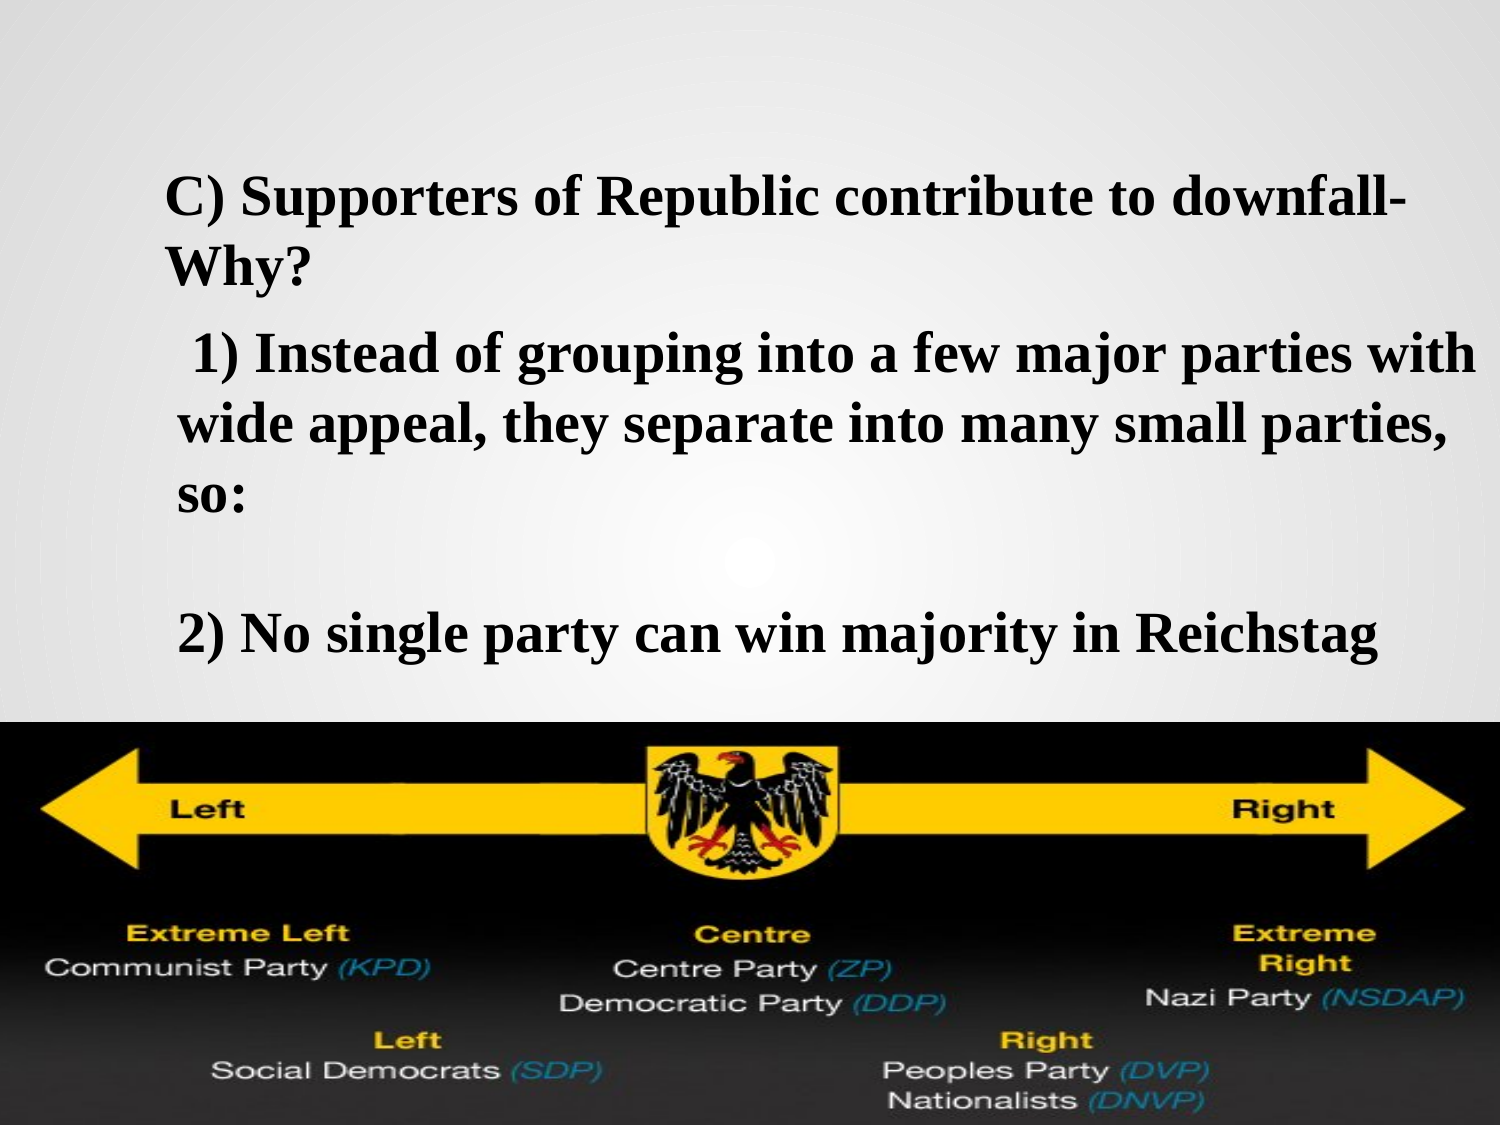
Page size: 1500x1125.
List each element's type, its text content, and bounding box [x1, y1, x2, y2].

picture [0, 722, 1500, 1125]
text_box C) Supporters of Republic contribute to downfall- Why? [0, 149, 1500, 305]
text_box 1) Instead of grouping into a few major parties with wide appeal, they separate into many small parties, so: 2) No single party can win majority in Reichstag [162, 306, 1500, 672]
